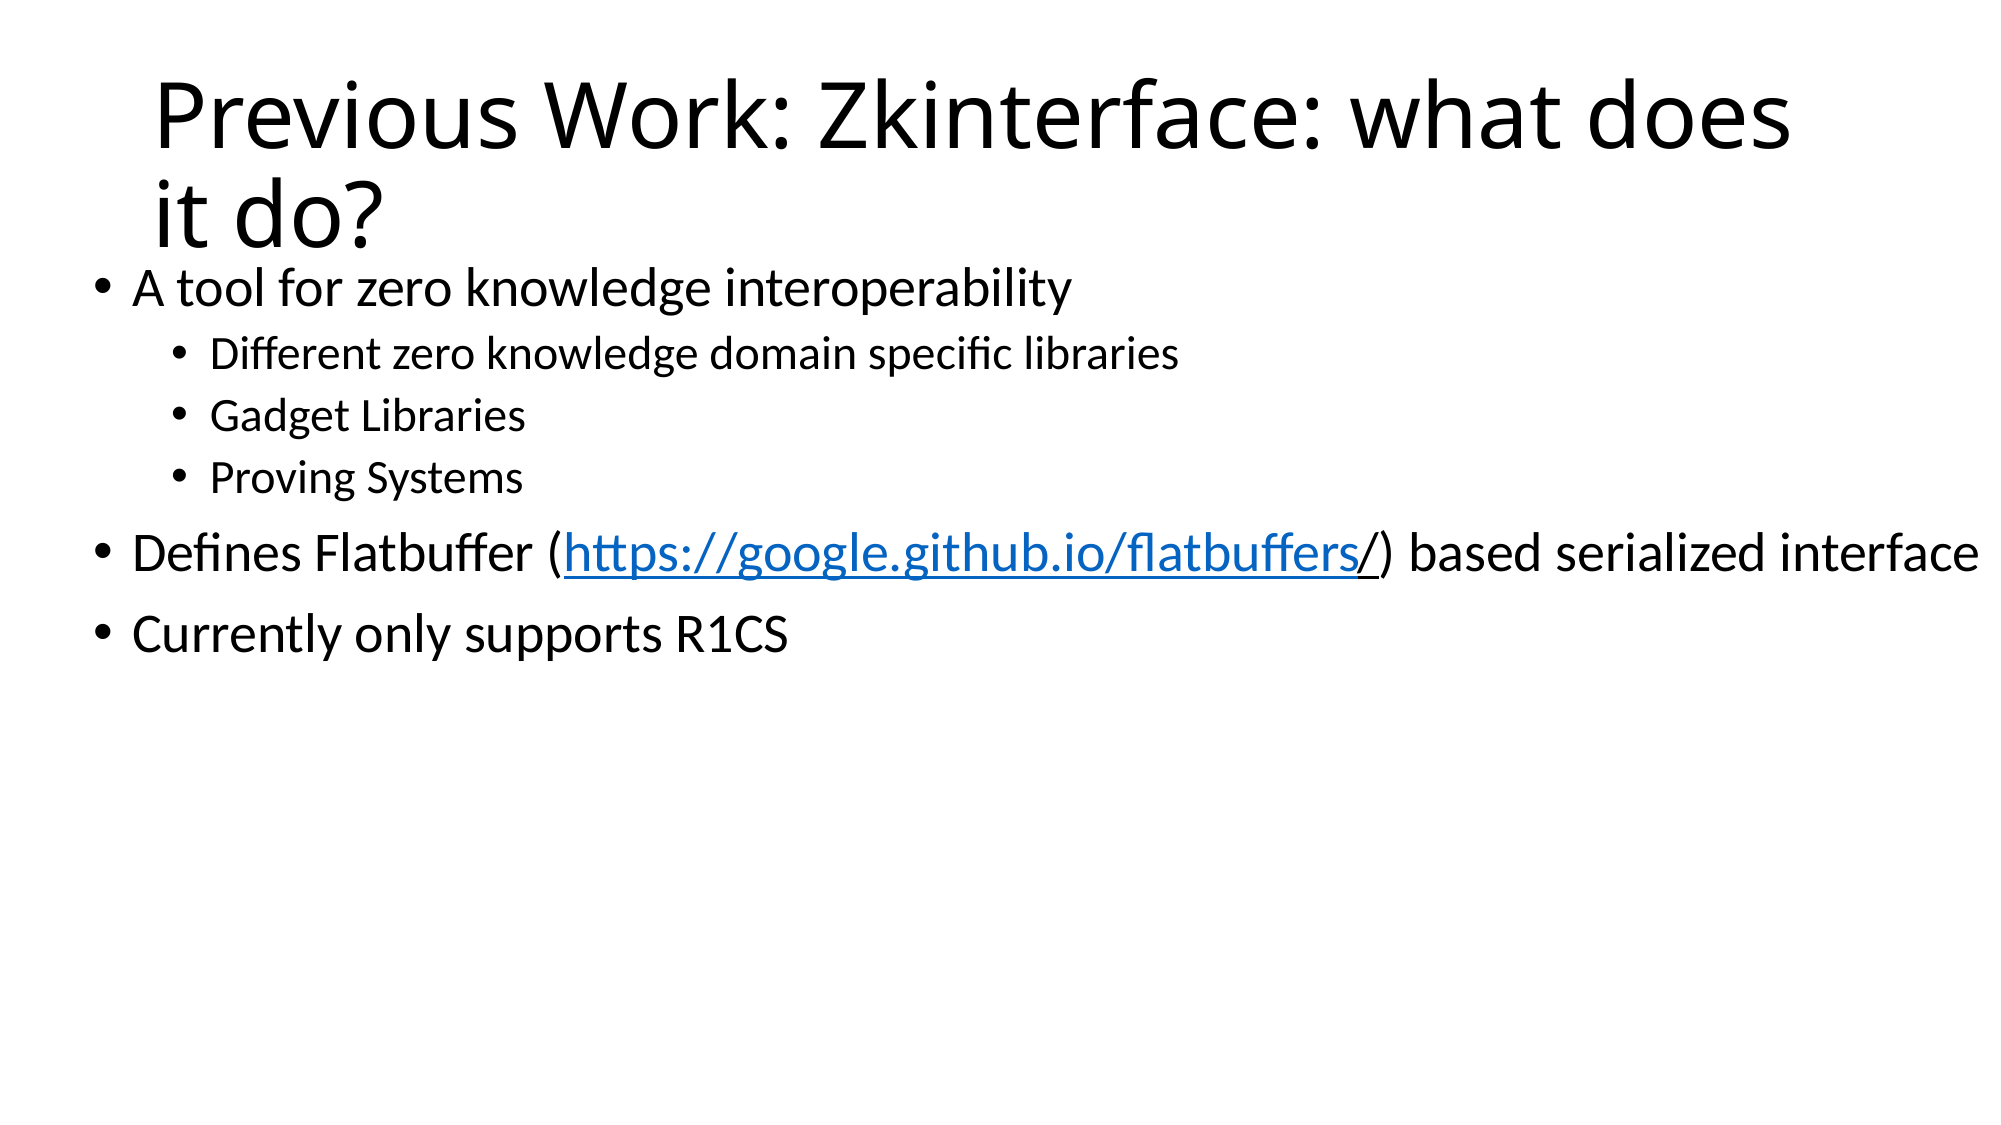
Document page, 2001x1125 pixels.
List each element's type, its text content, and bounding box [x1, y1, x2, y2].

list A tool for zero knowledge interoperability Different zero knowledge domain specific libraries Gadget Libraries Proving Systems Defines Flatbuffer (https://google.github.io/flatbuffers/) based serialized interface Currently only supports R1CS [78, 250, 2000, 696]
title Previous Work: Zkinterface: what does it do? [137, 59, 1863, 250]
